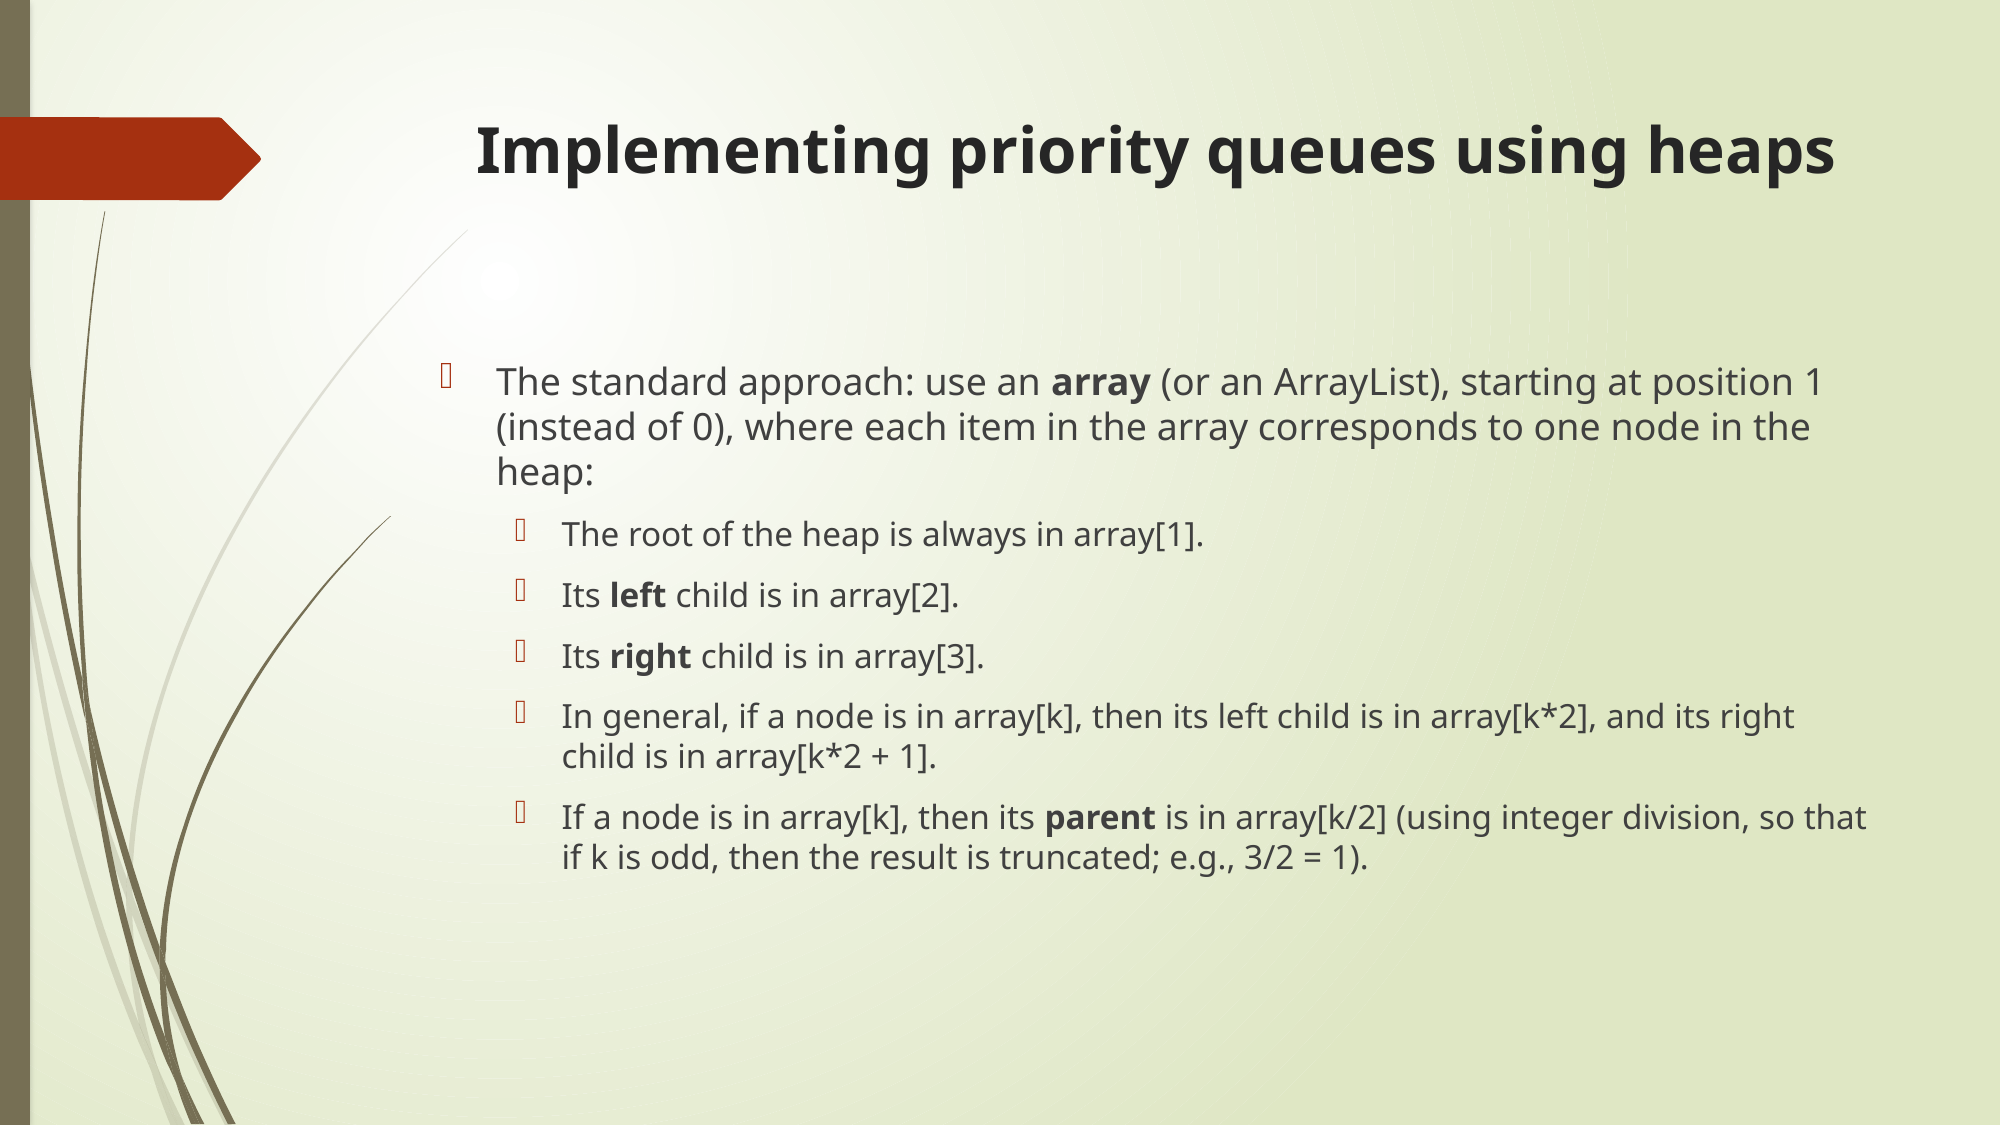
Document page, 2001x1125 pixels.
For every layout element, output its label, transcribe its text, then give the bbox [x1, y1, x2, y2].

title Implementing priority queues using heaps [425, 102, 1888, 313]
list The standard approach: use an array (or an ArrayList), starting at position 1 (instead of 0), where each item in the array corresponds to one node in the heap: The root of the heap is always in array[1]. Its left child is in array[2]. Its right child is in array[3]. In general, if a node is in array[k], then its left child is in array[k*2], and its right child is in array[k*2 + 1]. If a node is in array[k], then its parent is in array[k/2] (using integer division, so that if k is odd, then the result is truncated; e.g., 3/2 = 1). [424, 350, 1888, 970]
